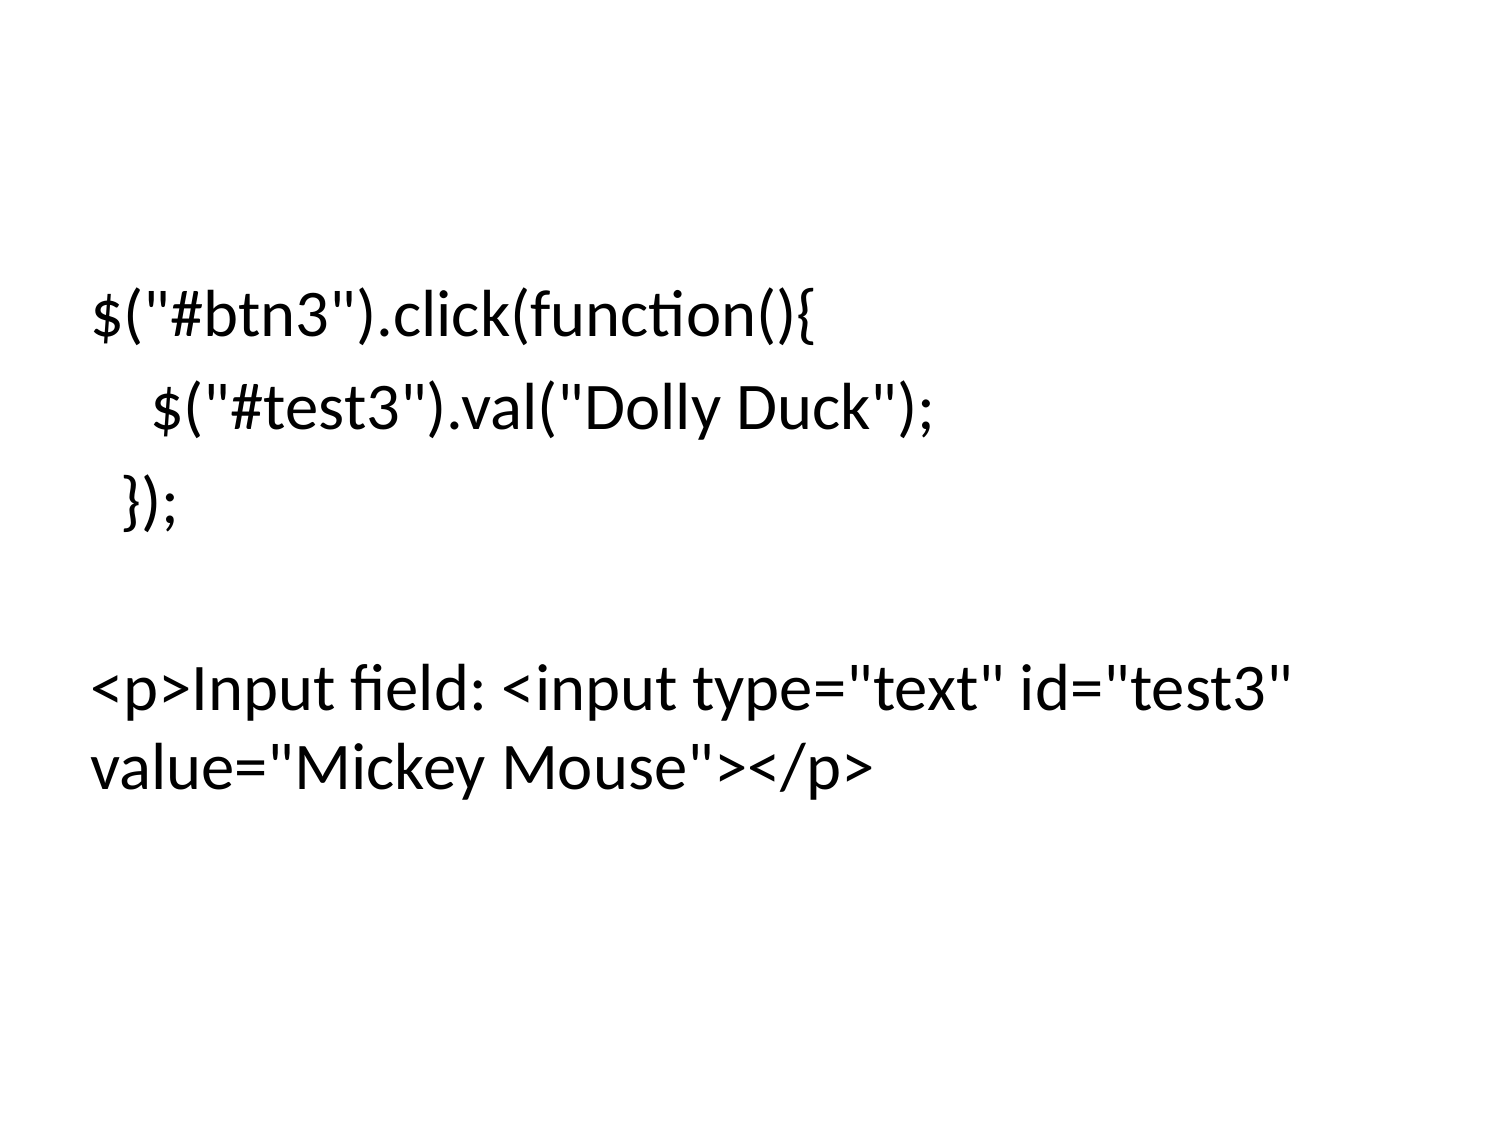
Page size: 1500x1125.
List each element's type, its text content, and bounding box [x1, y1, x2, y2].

list $("#btn3").click(function(){ $("#test3").val("Dolly Duck"); }); <p>Input field: <input type="text" id="test3" value="Mickey Mouse"></p> [75, 262, 1425, 1005]
